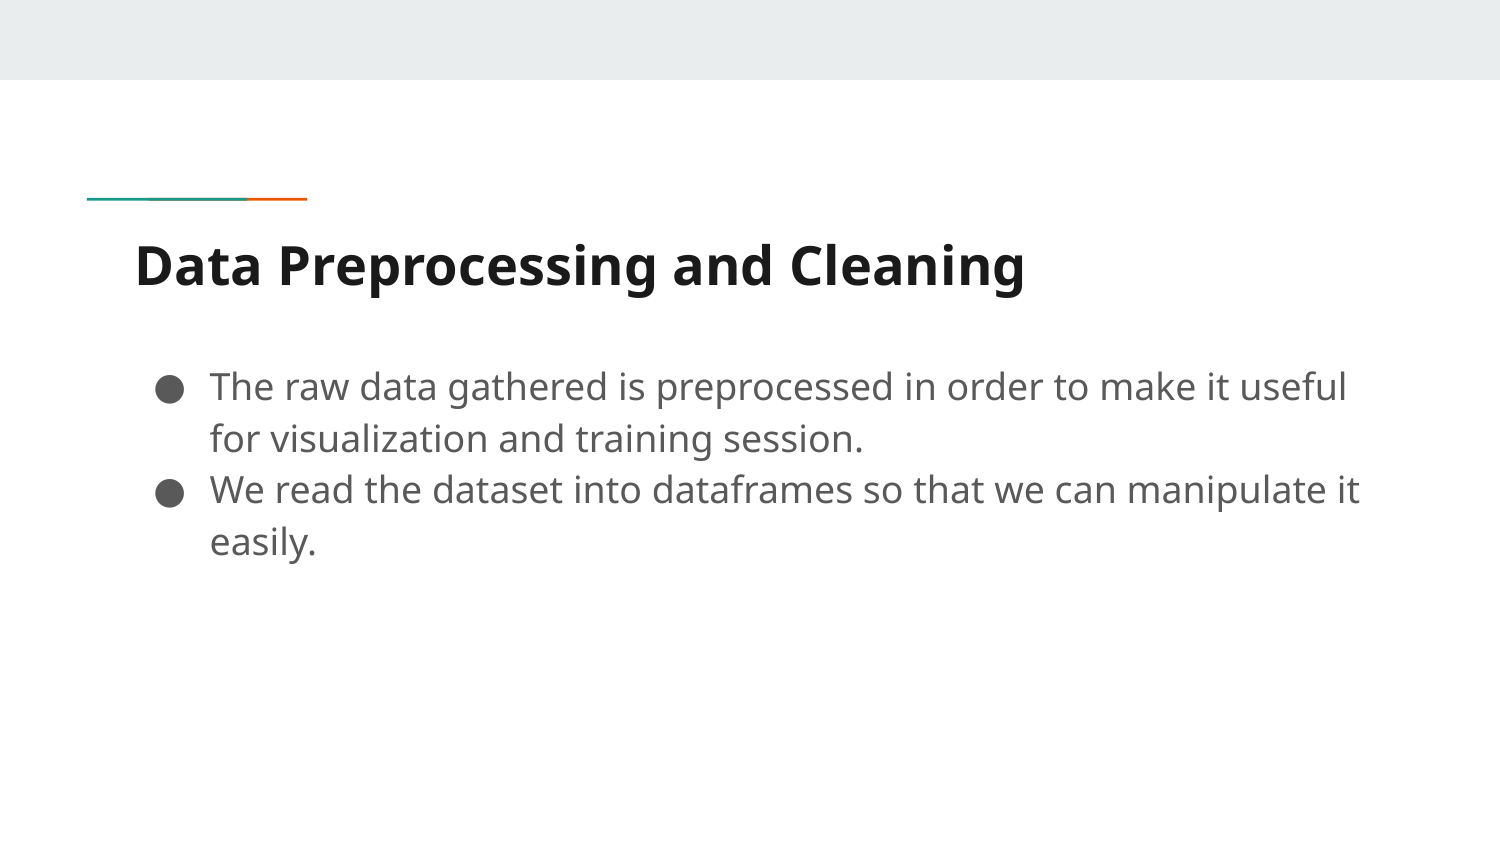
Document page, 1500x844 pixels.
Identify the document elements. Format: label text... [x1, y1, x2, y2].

title Data Preprocessing and Cleaning [119, 216, 1381, 305]
list The raw data gathered is preprocessed in order to make it useful for visualization and training session. We read the dataset into dataframes so that we can manipulate it easily. [119, 341, 1381, 570]
